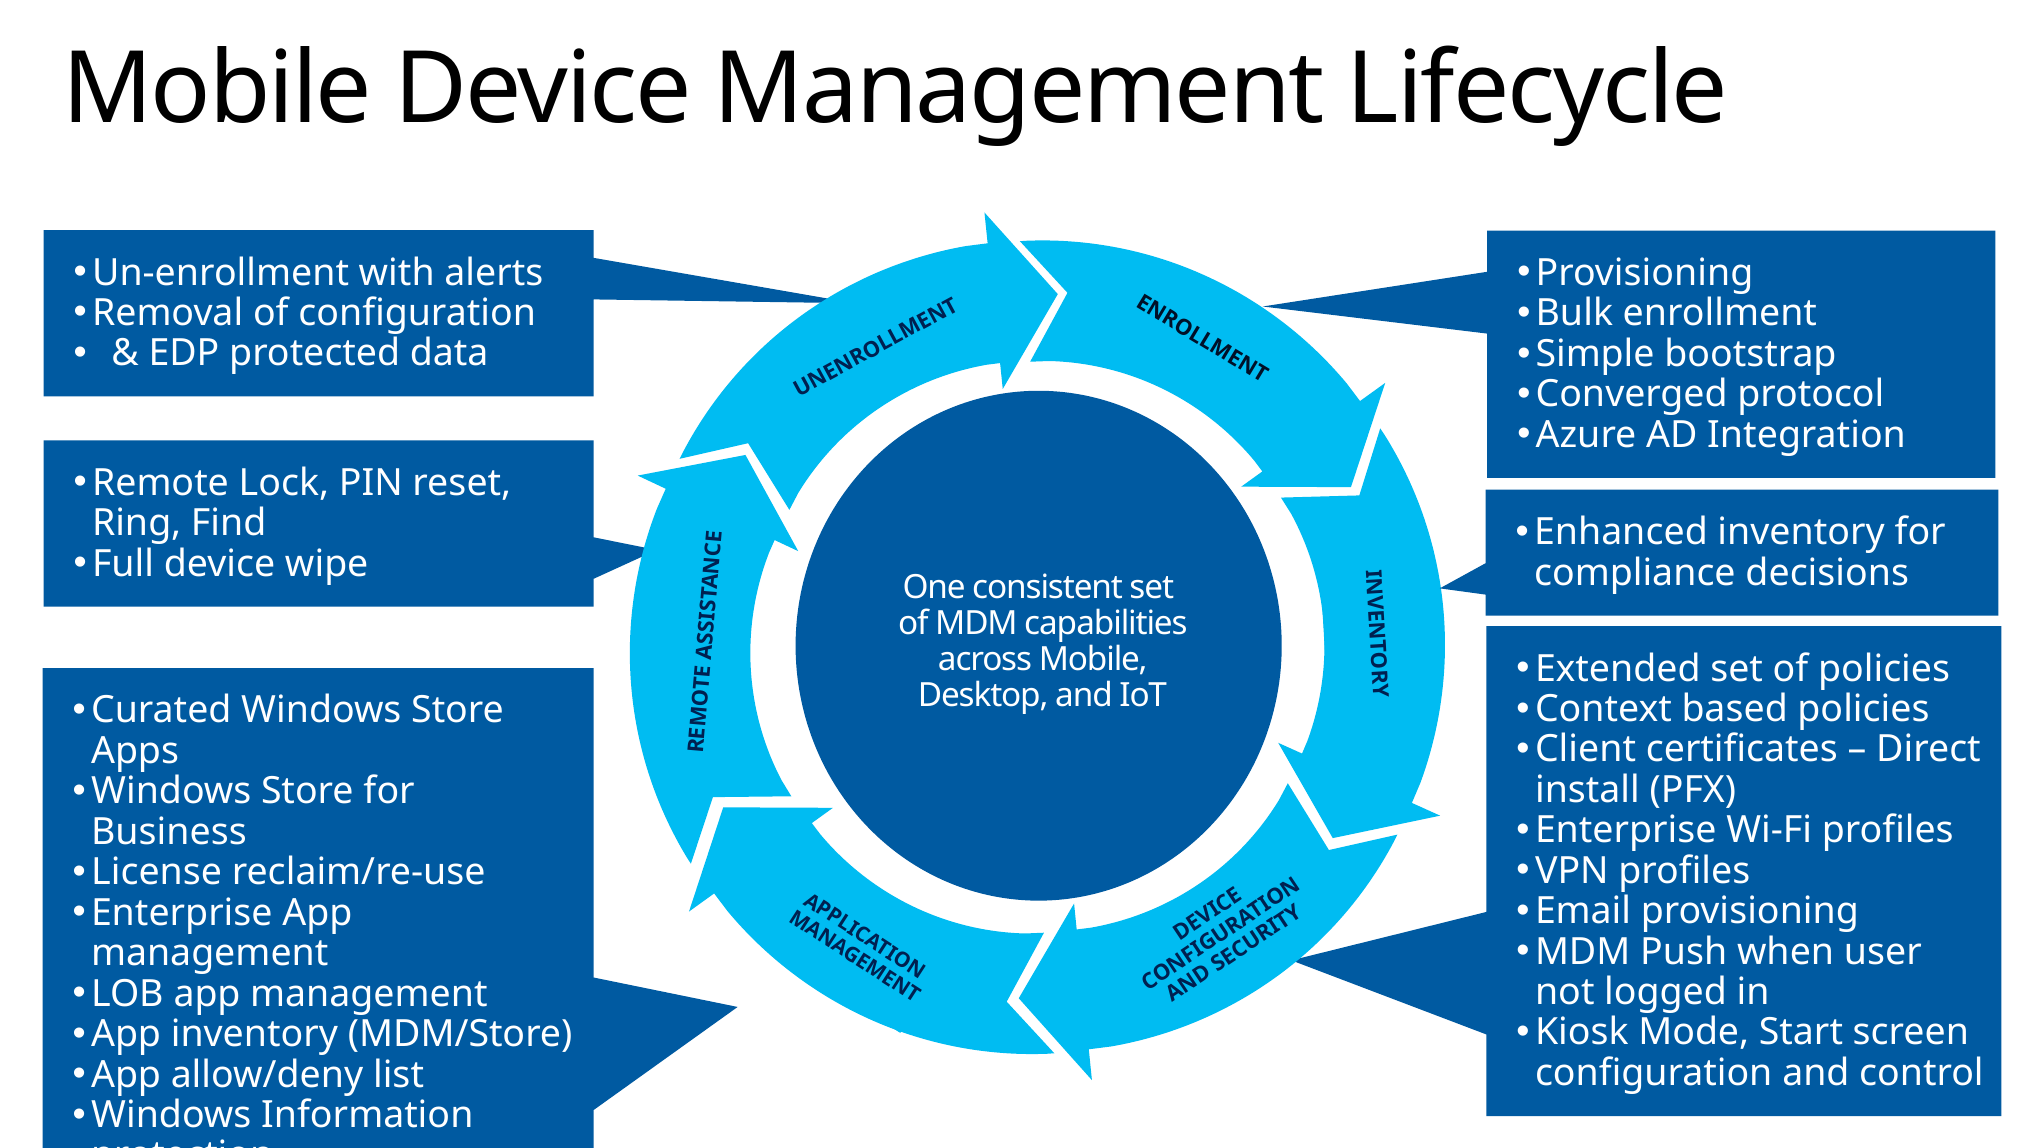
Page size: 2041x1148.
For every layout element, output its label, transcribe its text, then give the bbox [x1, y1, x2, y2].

text_box Curated Windows Store Apps Windows Store for Business License reclaim/re-use Enterprise App management LOB app management App inventory (MDM/Store) App allow/deny list Windows Information protection [41, 667, 595, 1148]
text_box Provisioning Bulk enrollment Simple bootstrap Converged protocol Azure AD Integration [1490, 229, 1997, 479]
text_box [586, 182, 1490, 1113]
text_box Enhanced inventory for compliance decisions [1490, 488, 2000, 617]
text_box Extended set of policies Context based policies Client certificates – Direct install (PFX) Enterprise Wi-Fi profiles VPN profiles Email provisioning MDM Push when user not logged in Kiosk Mode, Start screen configuration and control [1485, 625, 2003, 1118]
title Mobile Device Management Lifecycle [38, 20, 1989, 172]
text_box Remote Lock, PIN reset, Ring, Find Full device wipe [42, 439, 586, 608]
text_box Un-enrollment with alerts Removal of configuration & EDP protected data [42, 229, 586, 398]
